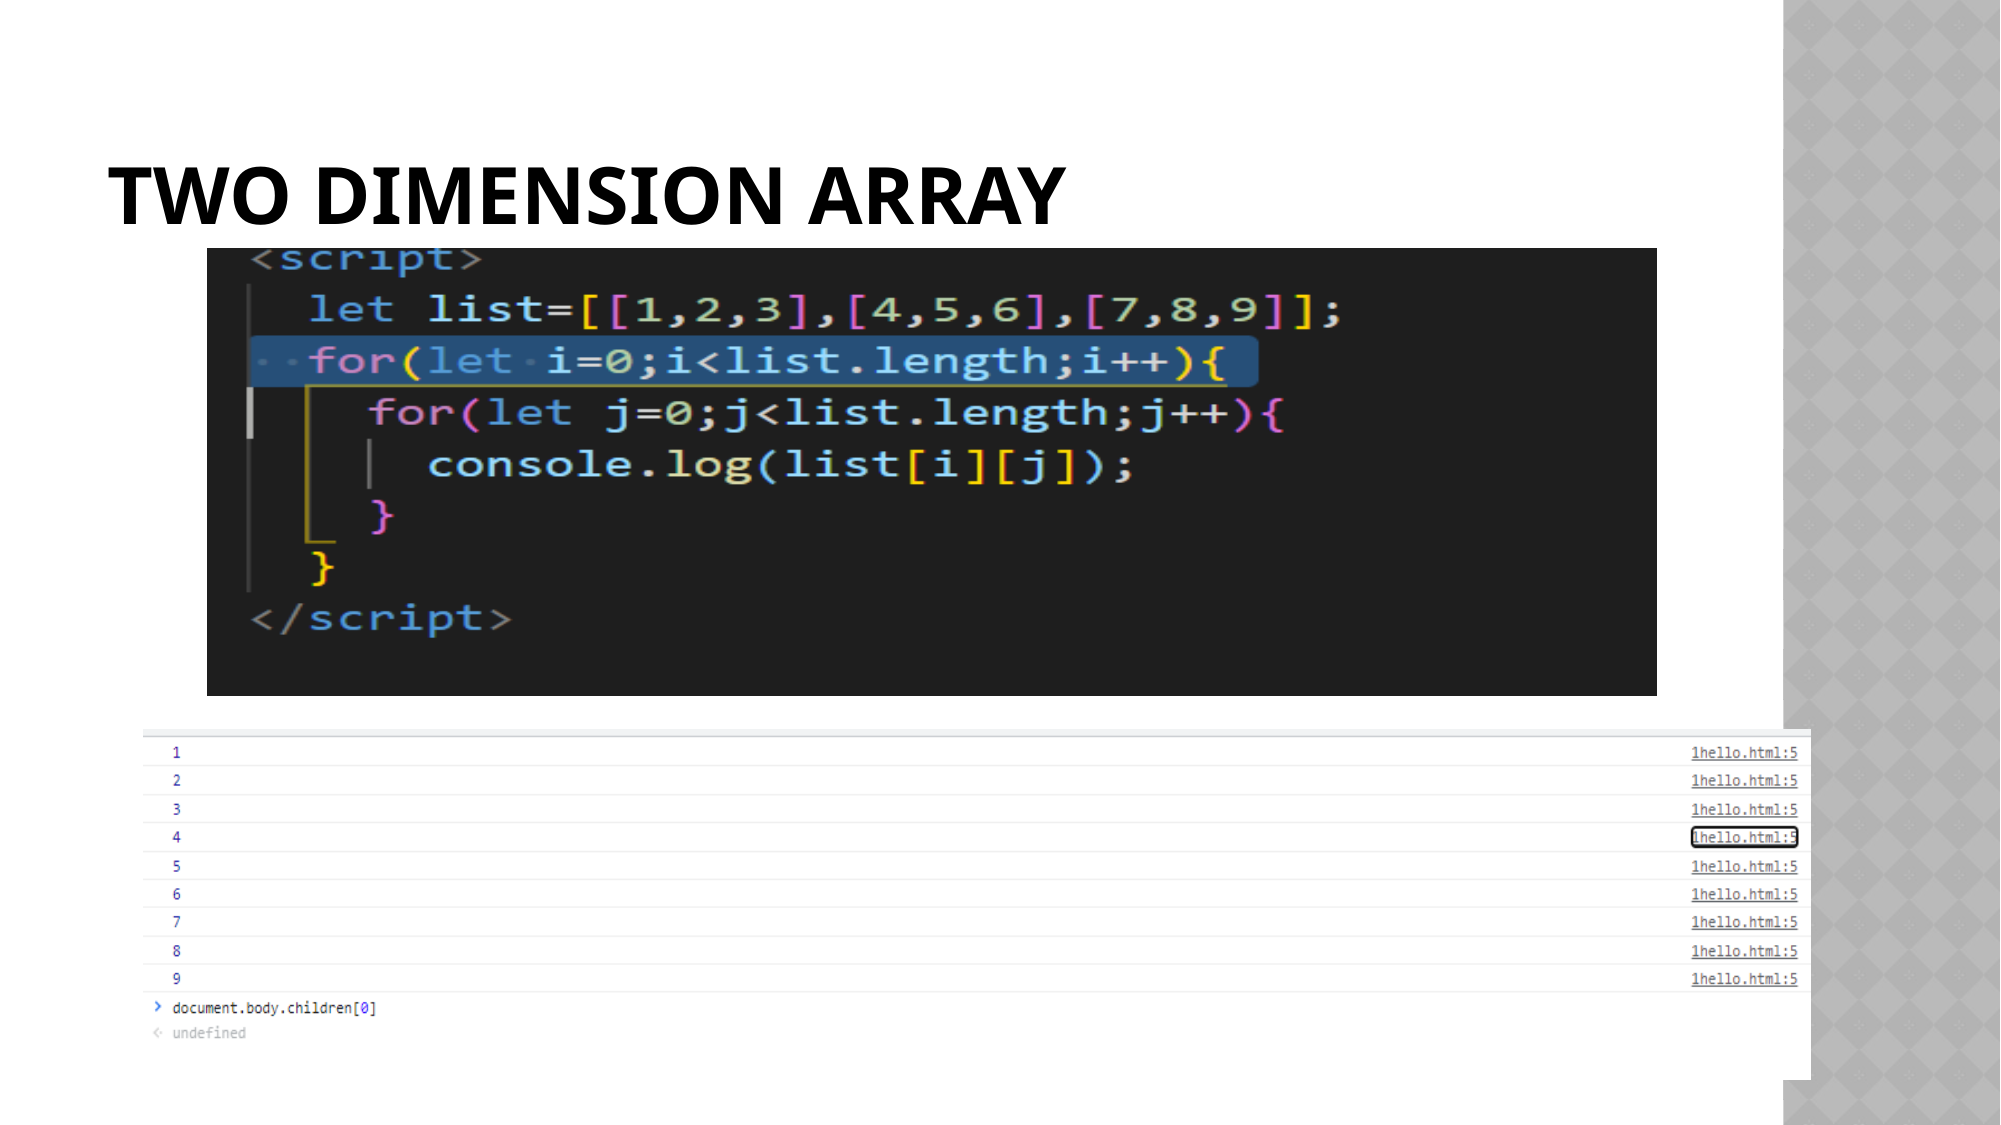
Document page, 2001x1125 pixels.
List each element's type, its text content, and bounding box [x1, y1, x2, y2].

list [207, 248, 1657, 696]
title Two Dimension Array [99, 52, 1684, 240]
picture [143, 729, 1812, 1081]
